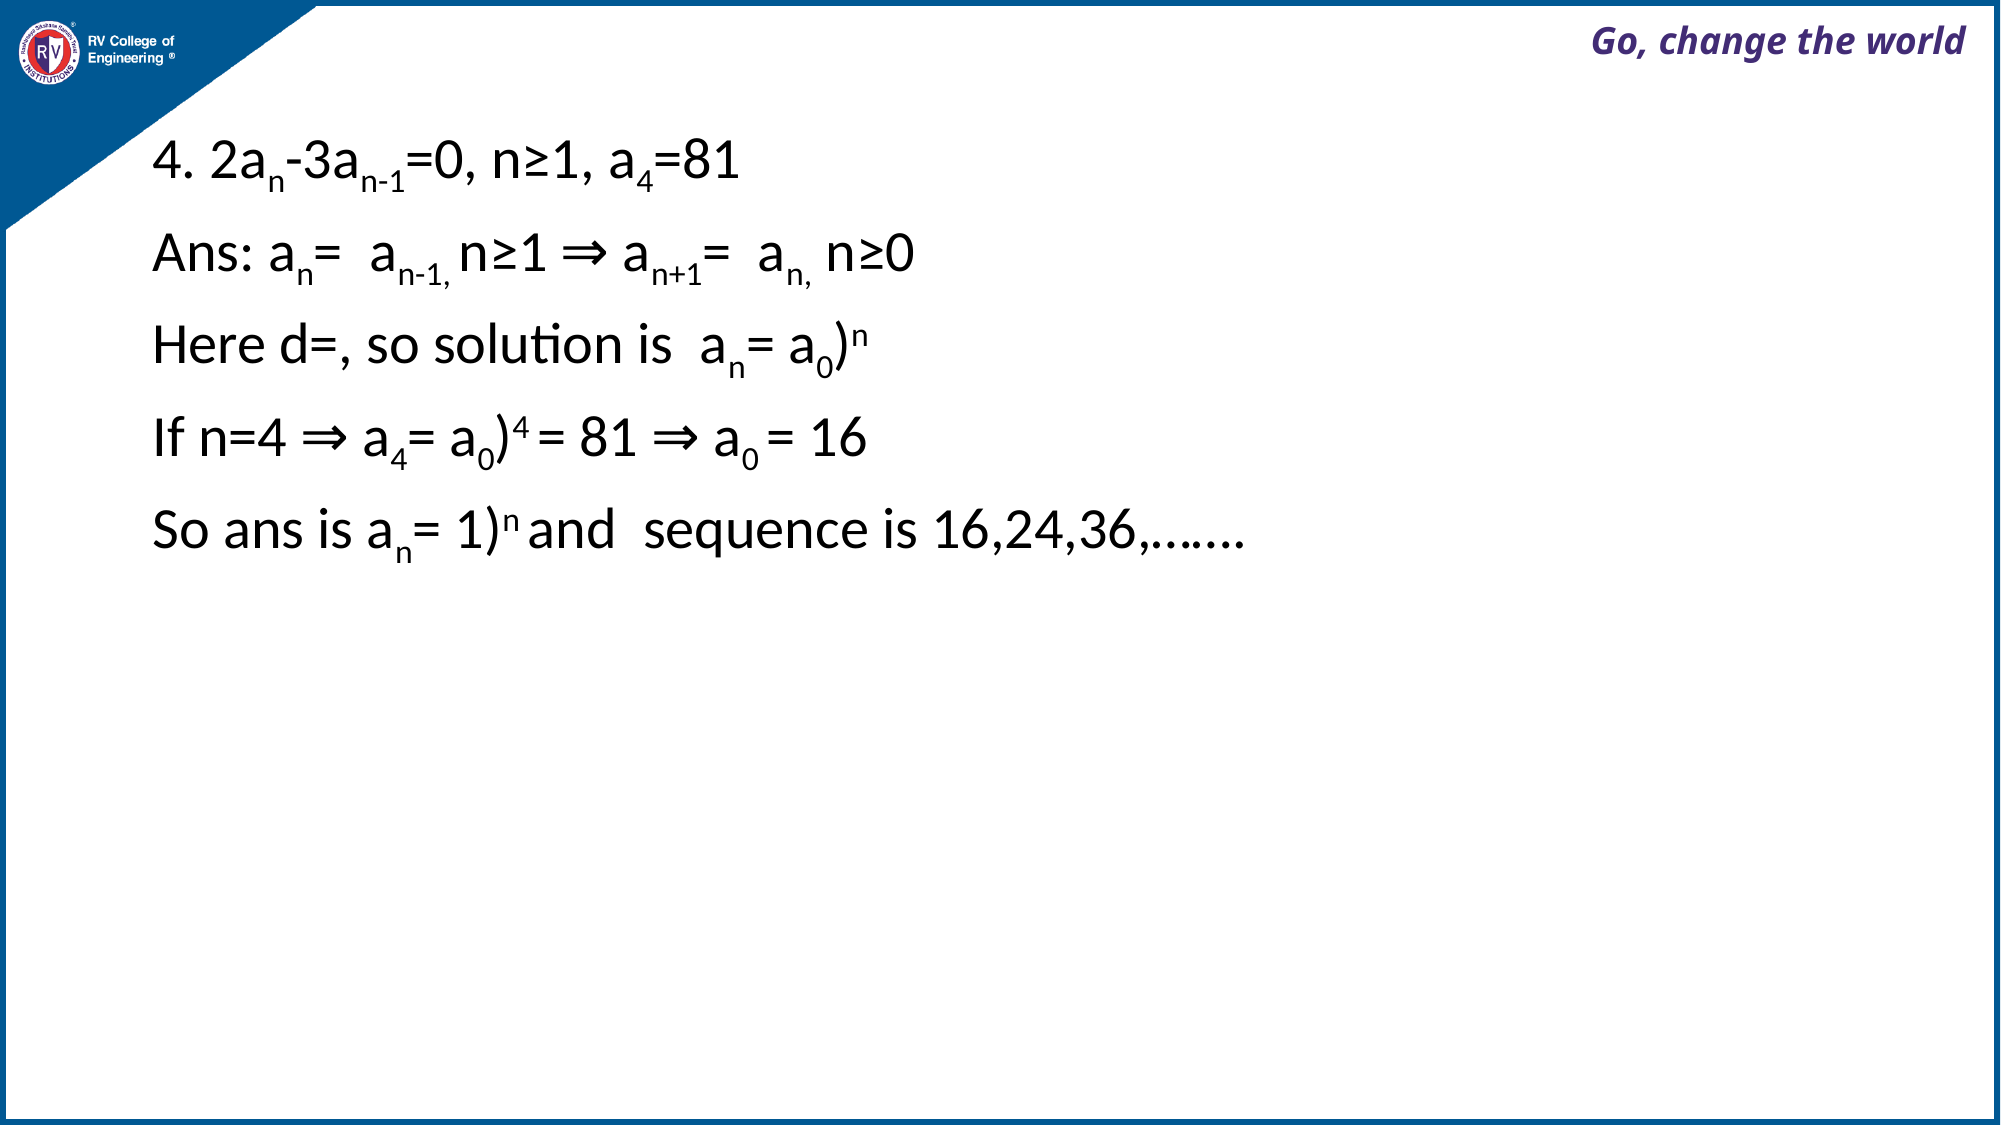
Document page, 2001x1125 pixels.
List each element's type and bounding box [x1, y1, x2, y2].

picture [2, 6, 316, 232]
